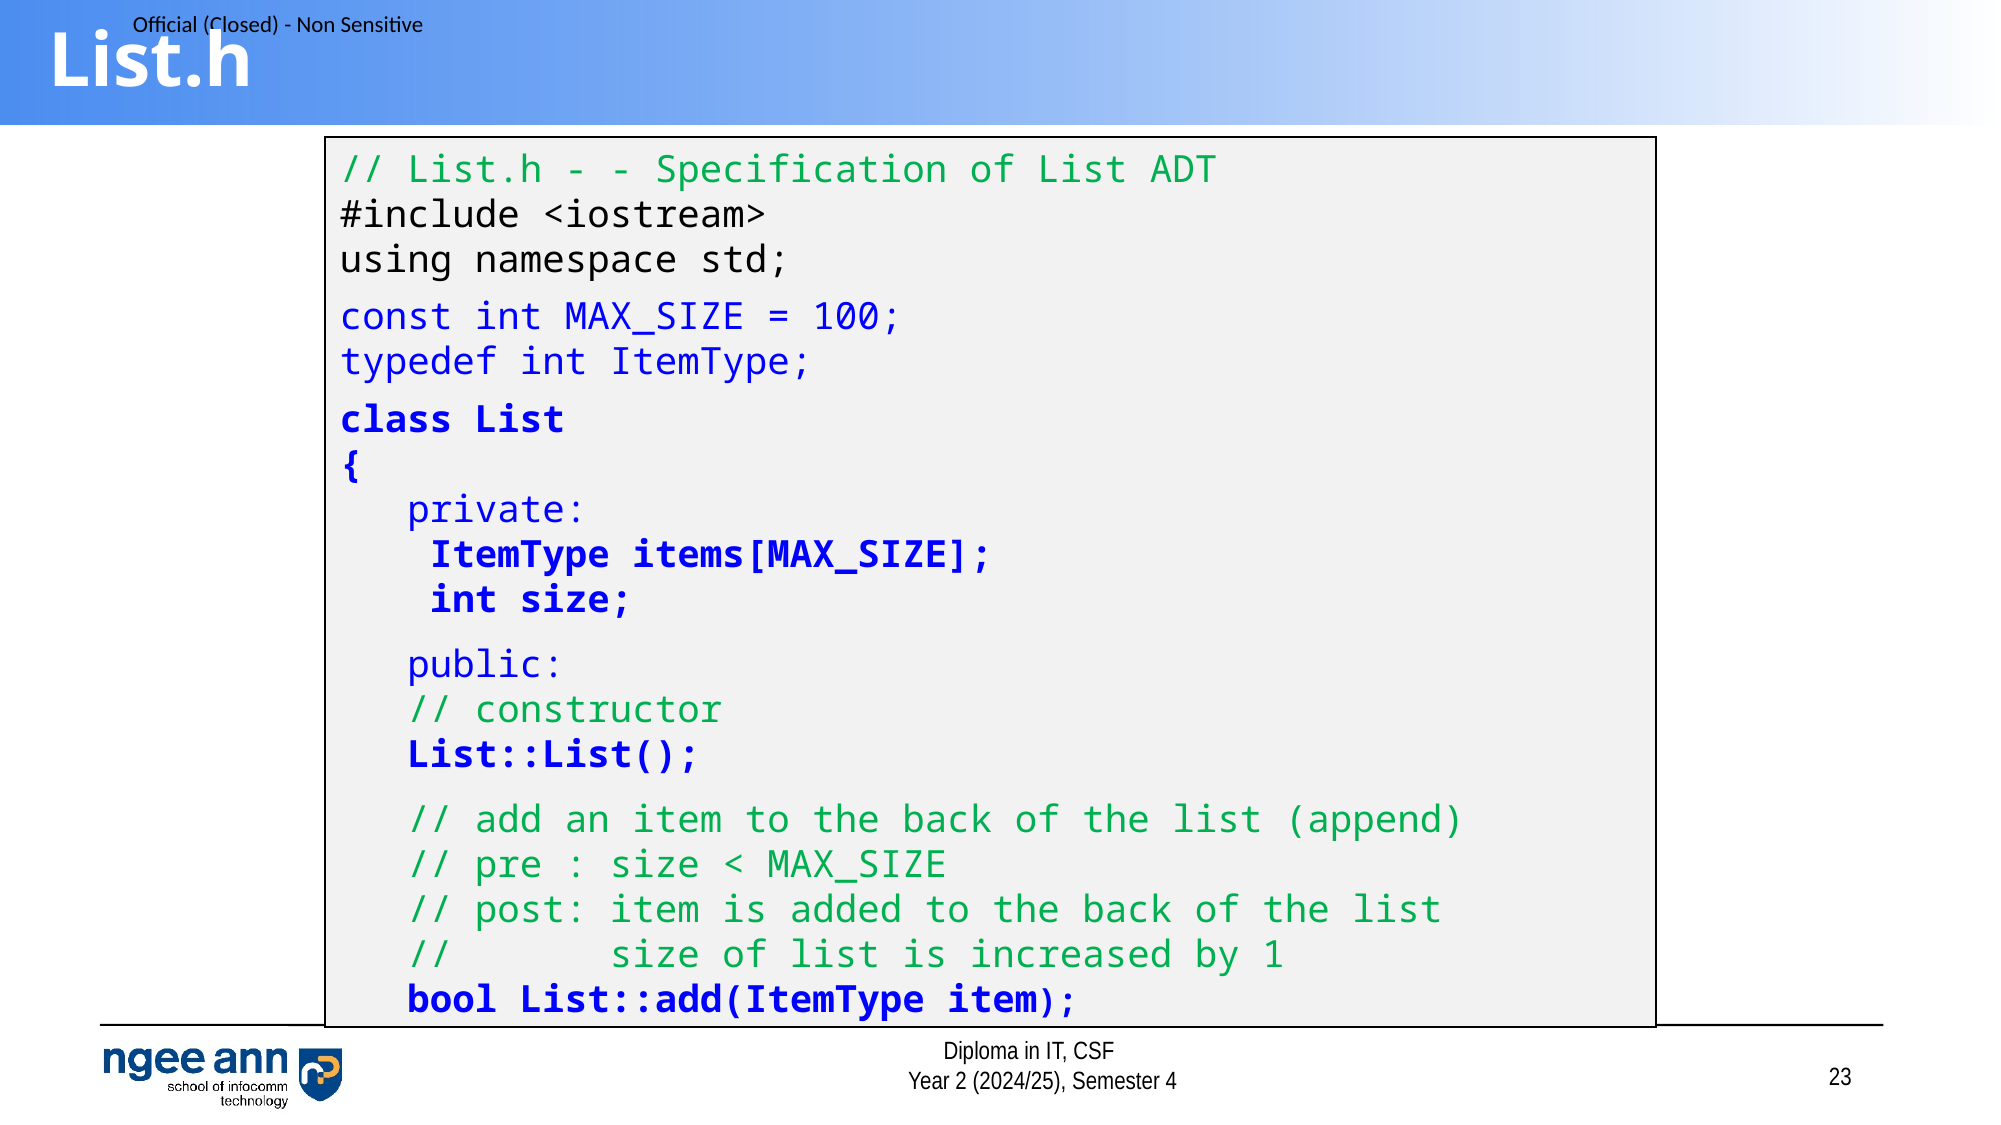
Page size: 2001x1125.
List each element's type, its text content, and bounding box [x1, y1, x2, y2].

picture [84, 1031, 360, 1123]
title List.h [31, 0, 2000, 115]
text_box // List.h - - Specification of List ADT #include <iostream> using namespace std; const int MAX_SIZE = 100; typedef int ItemType; class List { private: ItemType items[MAX_SIZE]; int size; public: // constructor List::List(); // add an item to the back of the list (append) // pre : size < MAX_SIZE // post: item is added to the back of the list // size of list is increased by 1 bool List::add(ItemType item); [324, 137, 1657, 1028]
